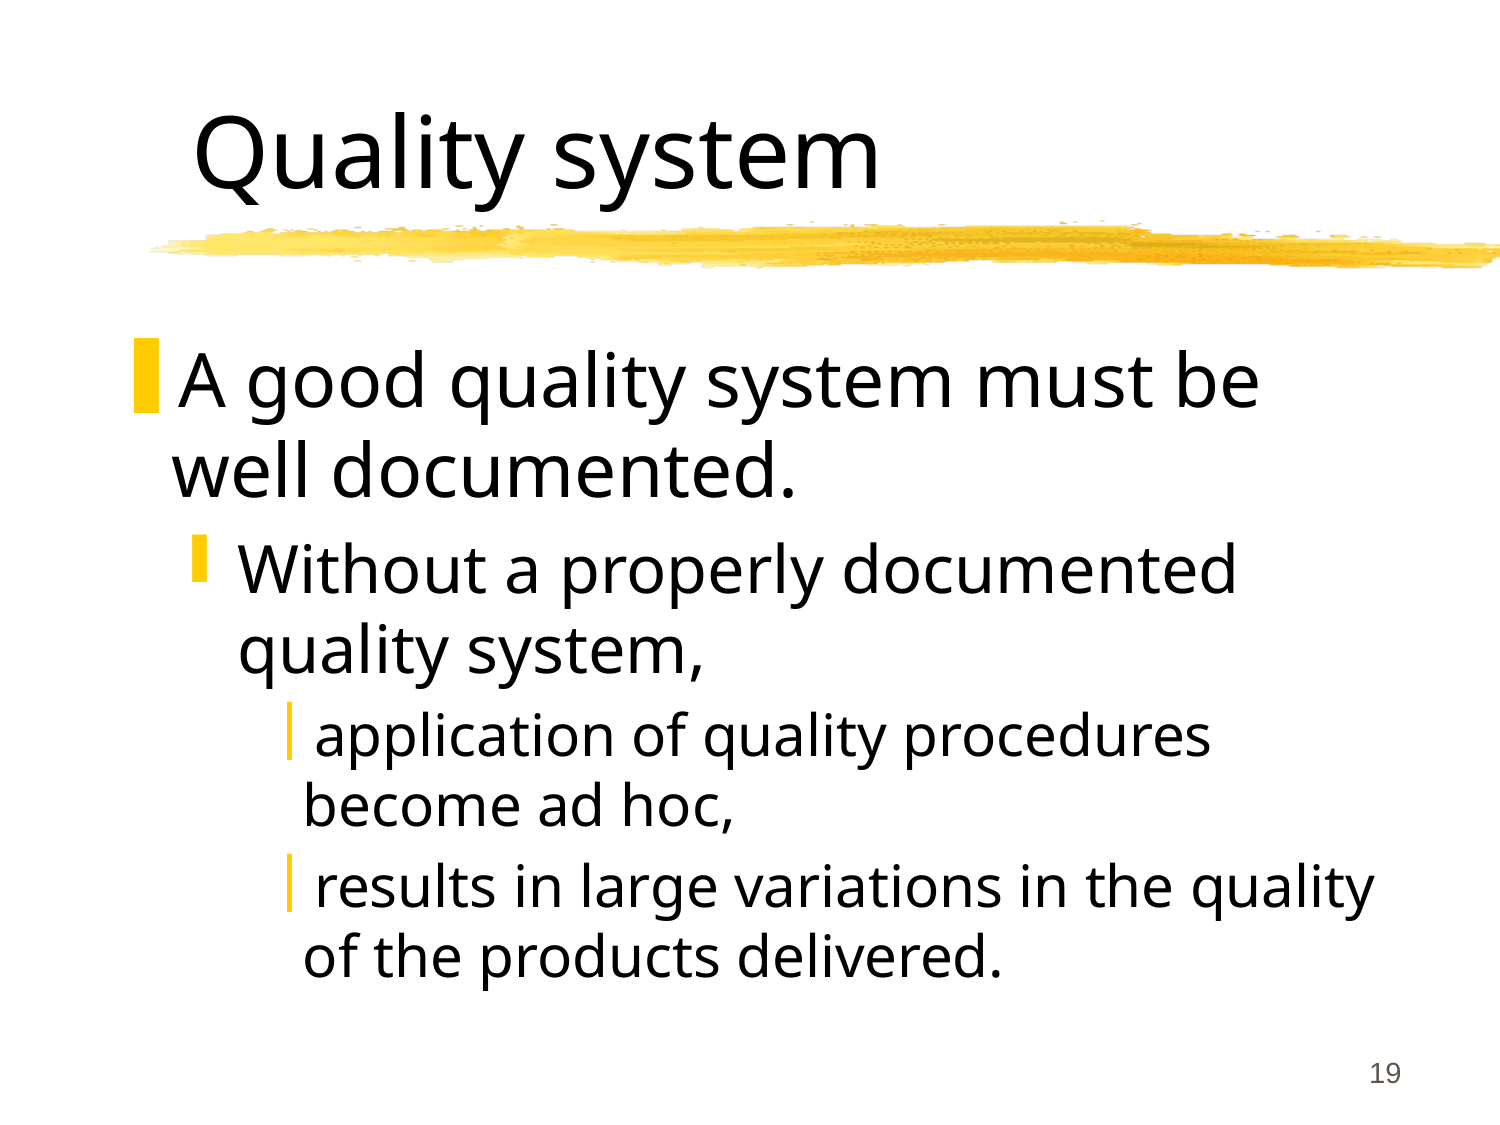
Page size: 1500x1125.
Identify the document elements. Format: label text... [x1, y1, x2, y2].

picture [150, 215, 1500, 279]
slide_number 19 [1104, 1021, 1417, 1097]
list A good quality system must be well documented. Without a properly documented quality system, application of quality procedures become ad hoc, results in large variations in the quality of the products delivered. [112, 325, 1386, 999]
title Quality system [188, 54, 1466, 242]
